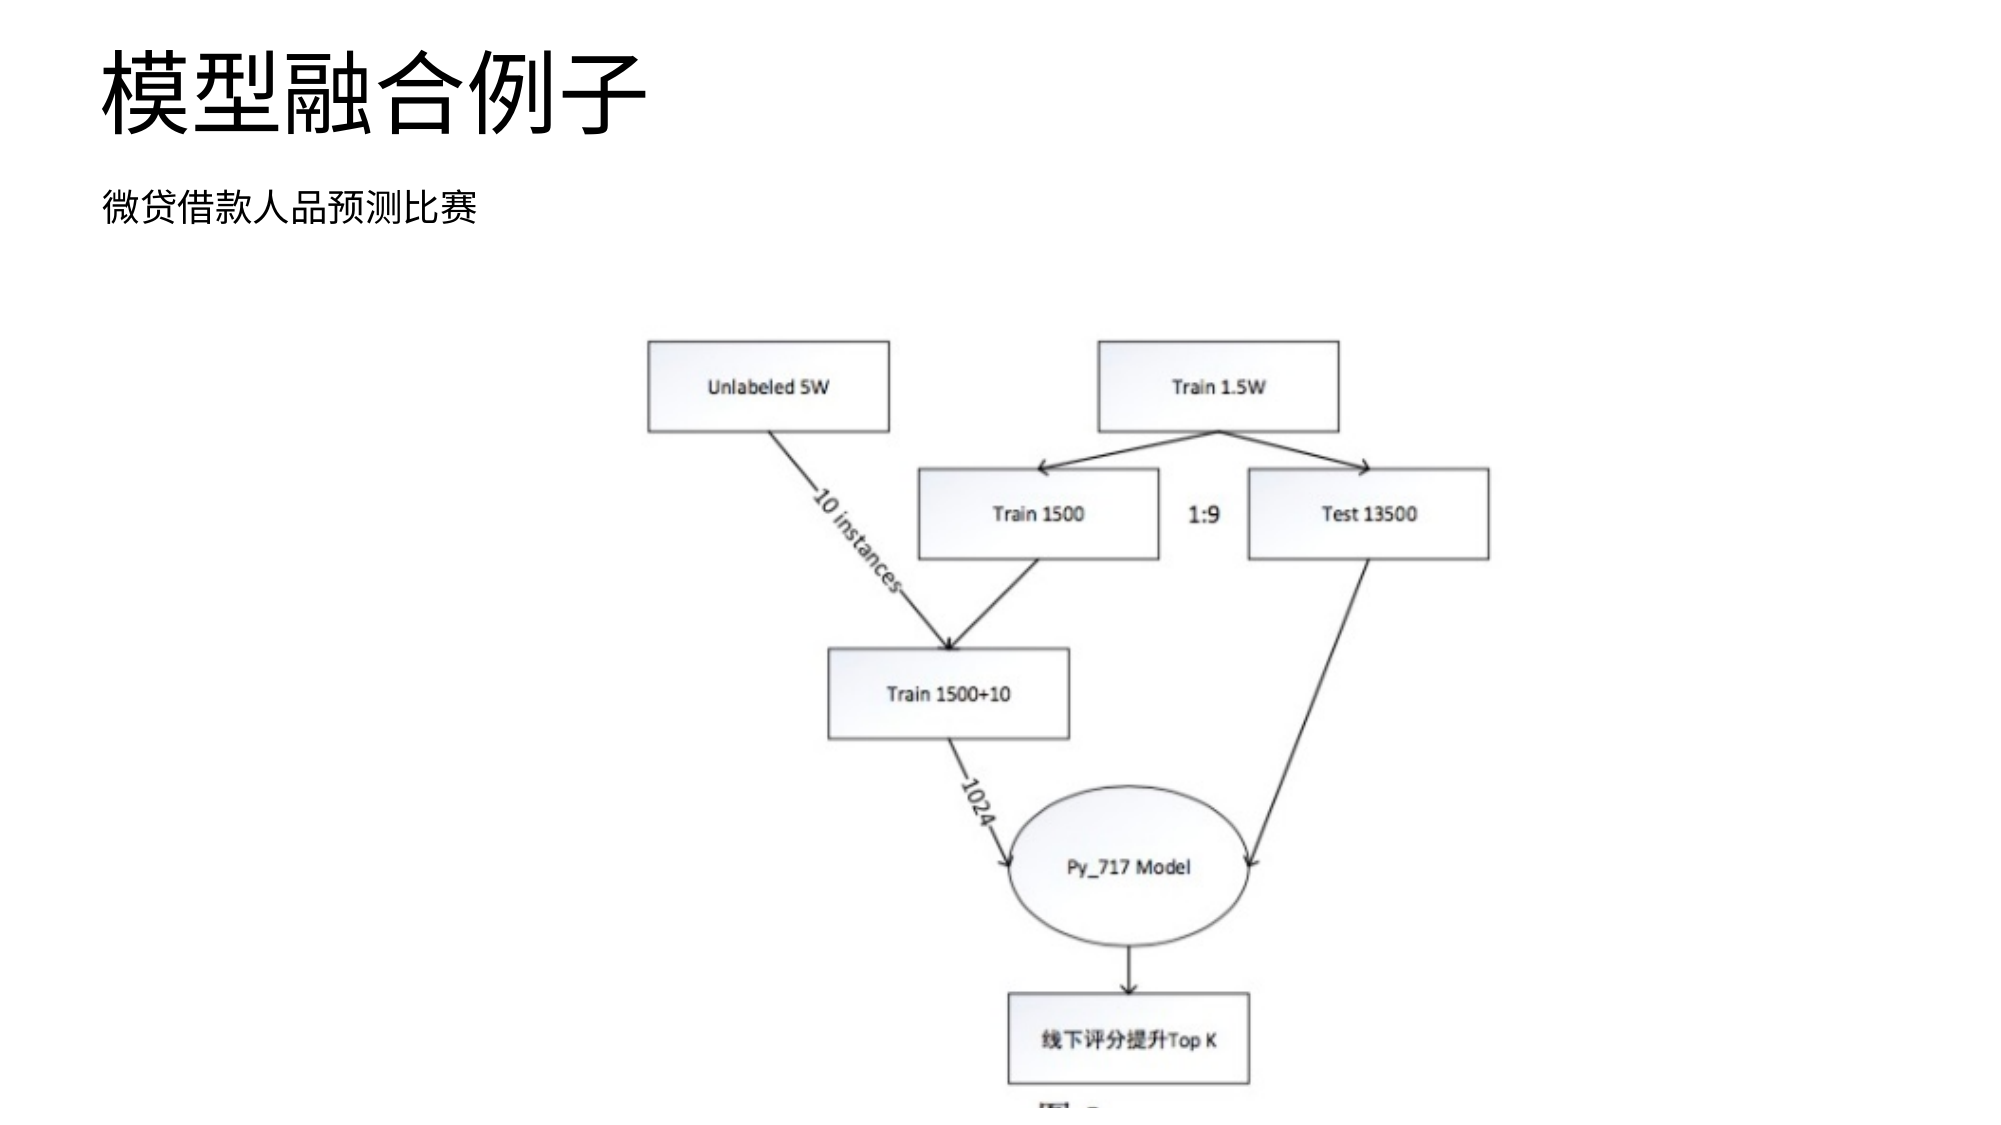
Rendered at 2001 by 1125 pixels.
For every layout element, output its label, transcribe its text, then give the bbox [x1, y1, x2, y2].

title 模型融合例子 [84, 0, 1810, 207]
text_box 微贷借款人品预测比赛 [88, 176, 493, 237]
picture [414, 237, 1716, 1108]
